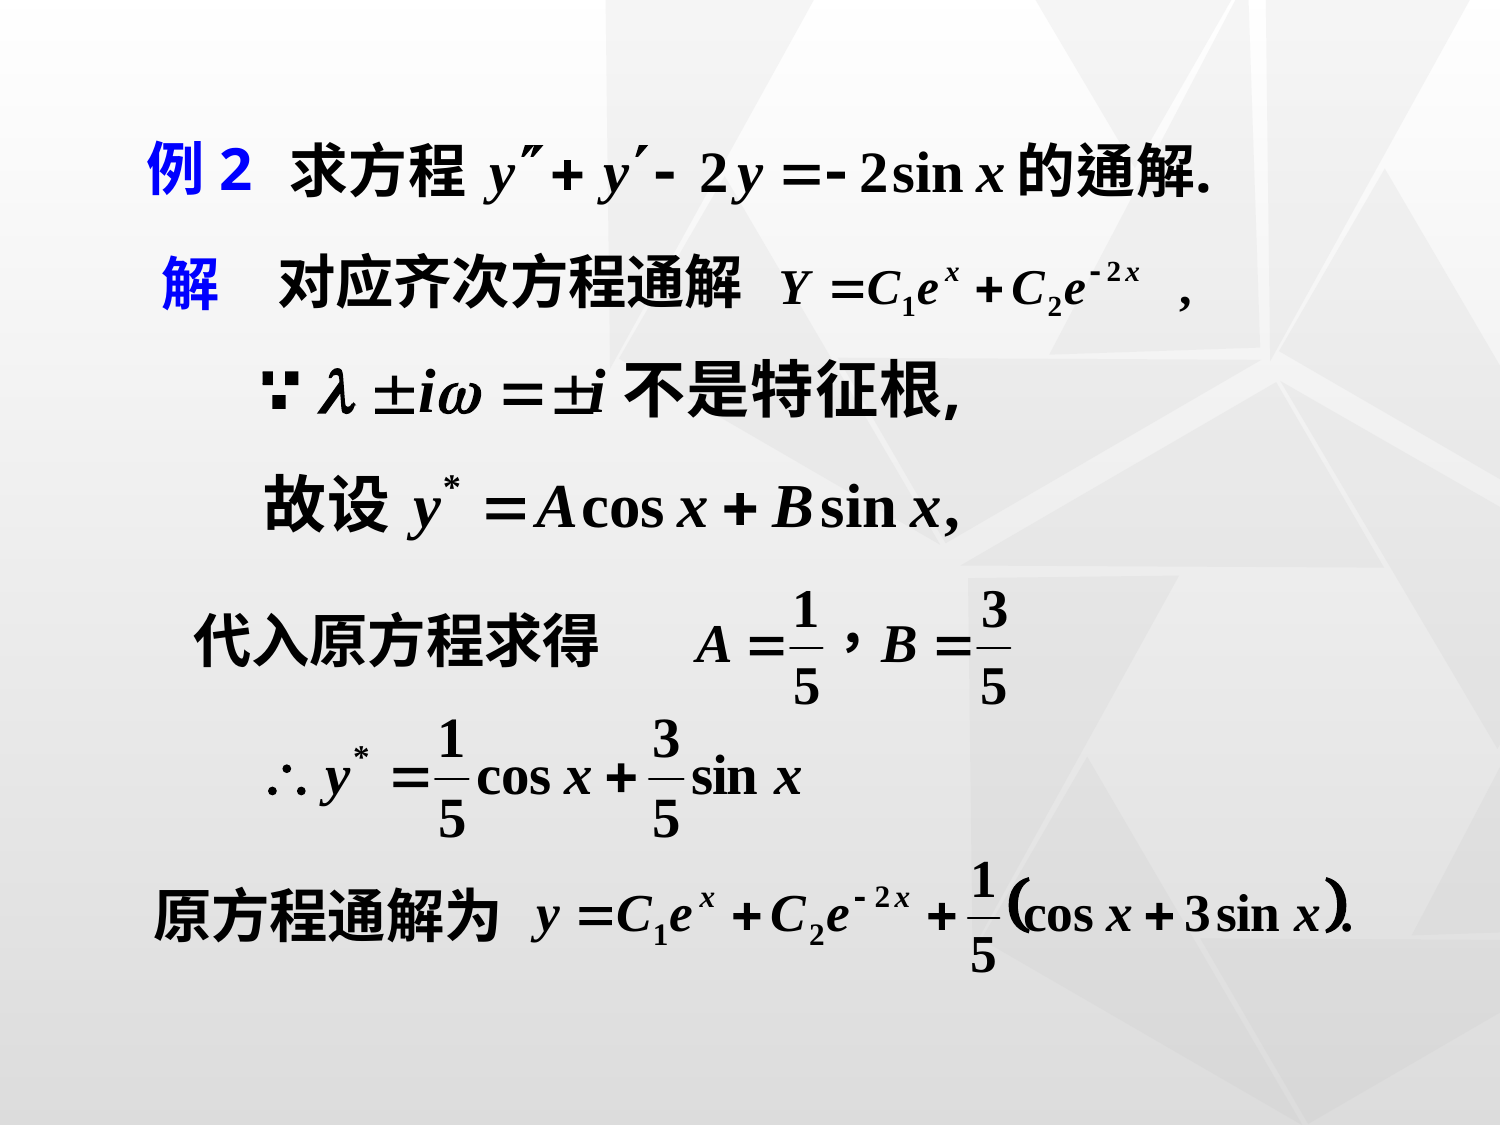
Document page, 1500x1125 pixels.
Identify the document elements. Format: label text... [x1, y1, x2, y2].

text_box 对应齐次方程通解 [262, 237, 813, 323]
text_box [521, 842, 1360, 986]
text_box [262, 699, 813, 852]
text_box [287, 137, 1213, 211]
text_box 原方程通解为 [134, 871, 521, 957]
text_box 代入原方程求得 [146, 596, 648, 682]
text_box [262, 464, 963, 548]
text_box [774, 249, 1200, 334]
text_box 例2 [99, 125, 300, 210]
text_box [262, 354, 963, 433]
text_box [684, 571, 1022, 717]
text_box 解 [134, 239, 247, 325]
